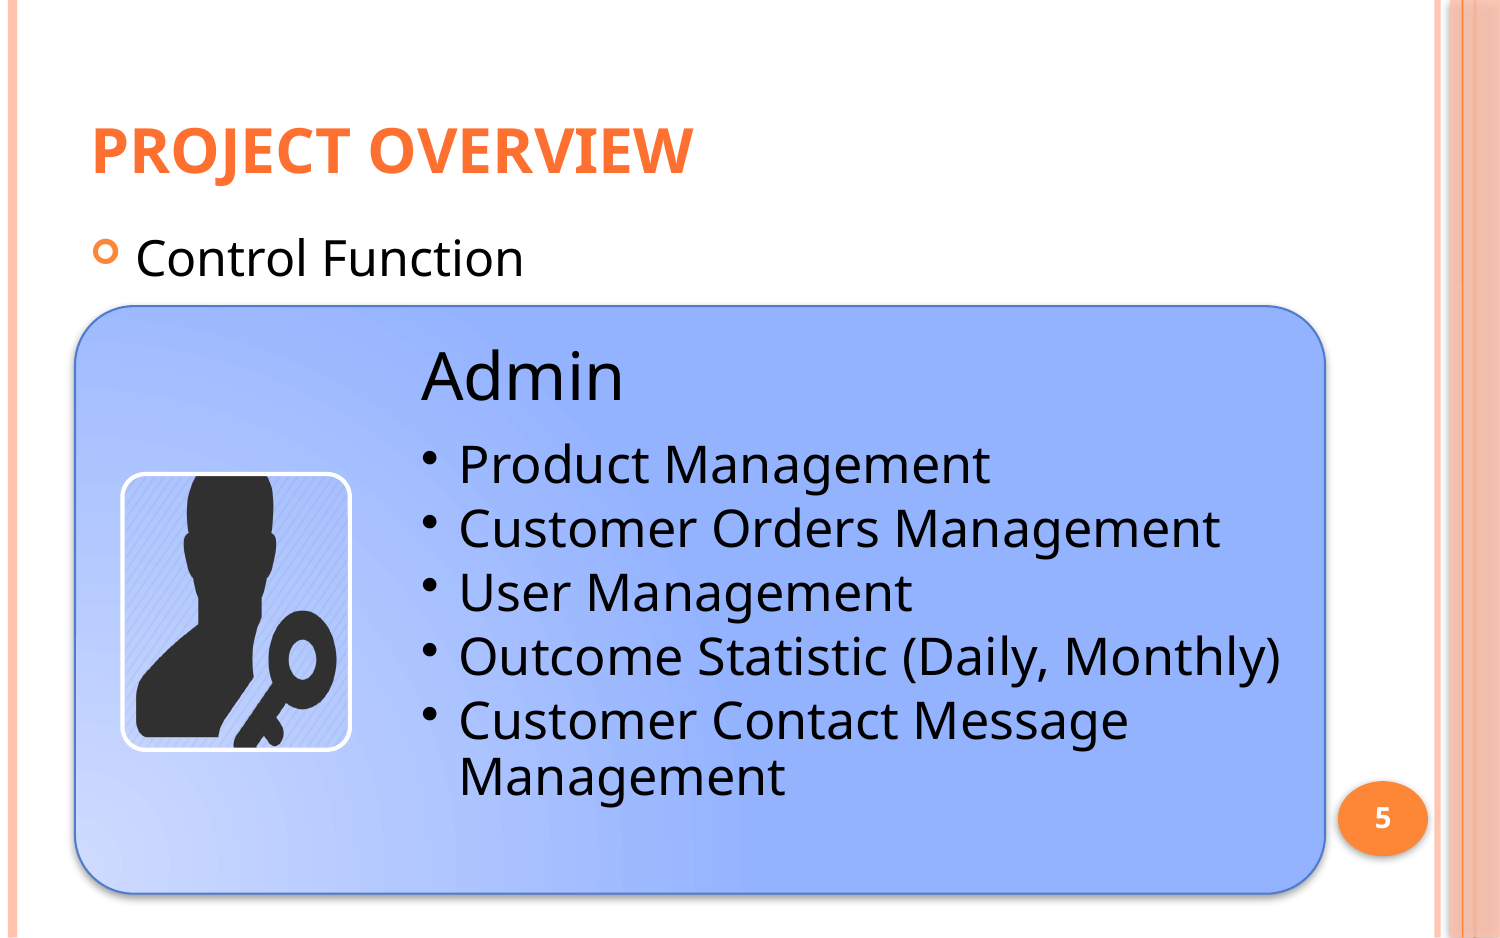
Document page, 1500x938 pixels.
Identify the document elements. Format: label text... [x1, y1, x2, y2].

title Project Overview [75, 37, 1300, 194]
text_box Control Function [75, 218, 1300, 304]
slide_number 5 [1333, 783, 1434, 856]
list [74, 305, 1326, 895]
